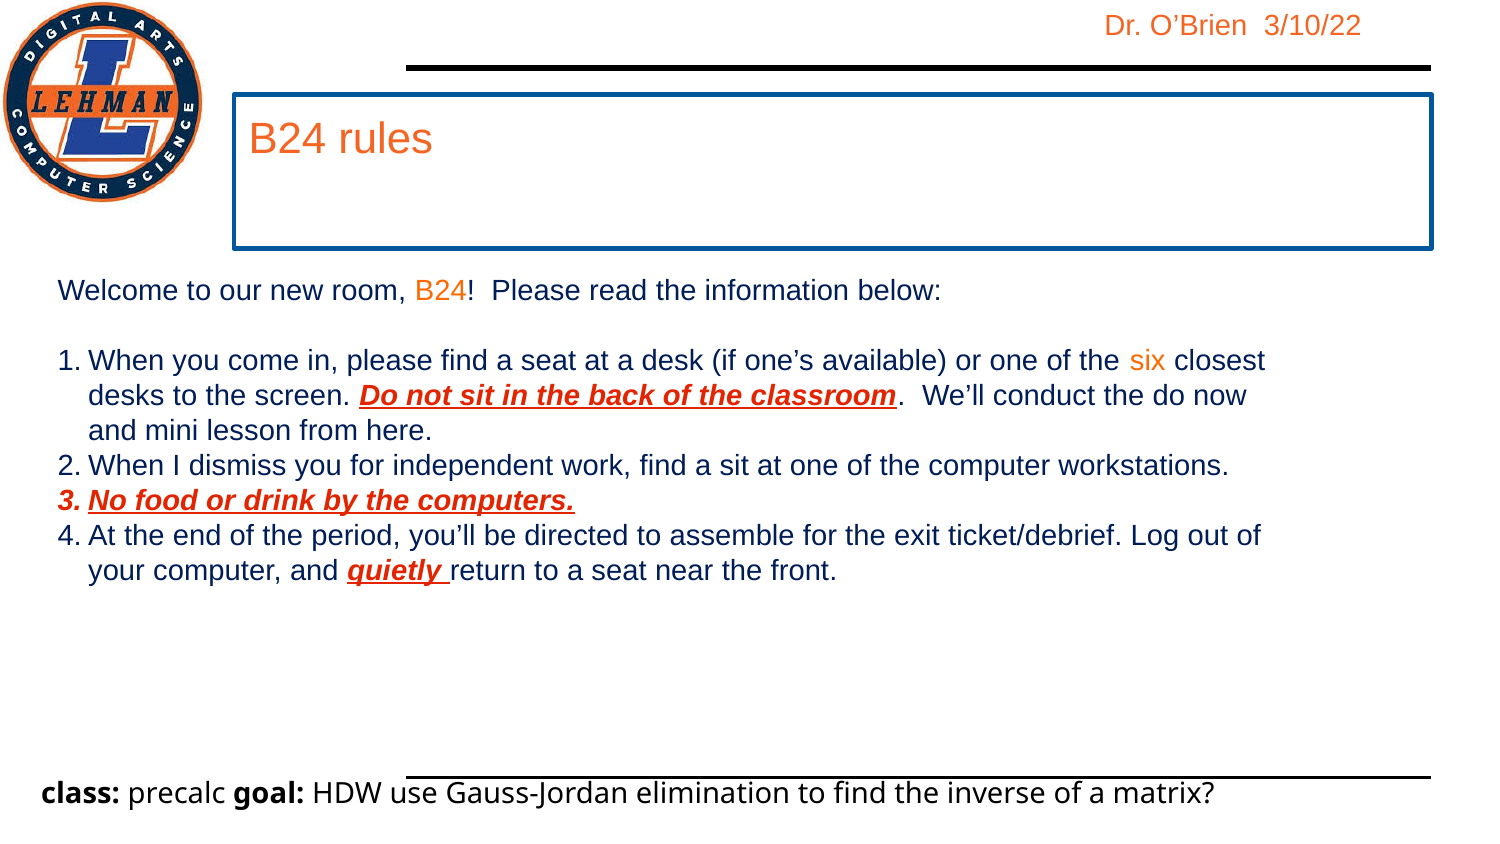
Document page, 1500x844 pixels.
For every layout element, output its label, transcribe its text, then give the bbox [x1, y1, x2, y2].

text_box Welcome to our new room, B24! Please read the information below: When you come in, please find a seat at a desk (if one’s available) or one of the six closest desks to the screen. Do not sit in the back of the classroom. We’ll conduct the do now and mini lesson from here. When I dismiss you for independent work, find a sit at one of the computer workstations. No food or drink by the computers. At the end of the period, you’ll be directed to assemble for the exit ticket/debrief. Log out of your computer, and quietly return to a seat near the front. [57, 271, 1282, 587]
title B24 rules [233, 93, 1433, 250]
picture [0, 0, 204, 204]
